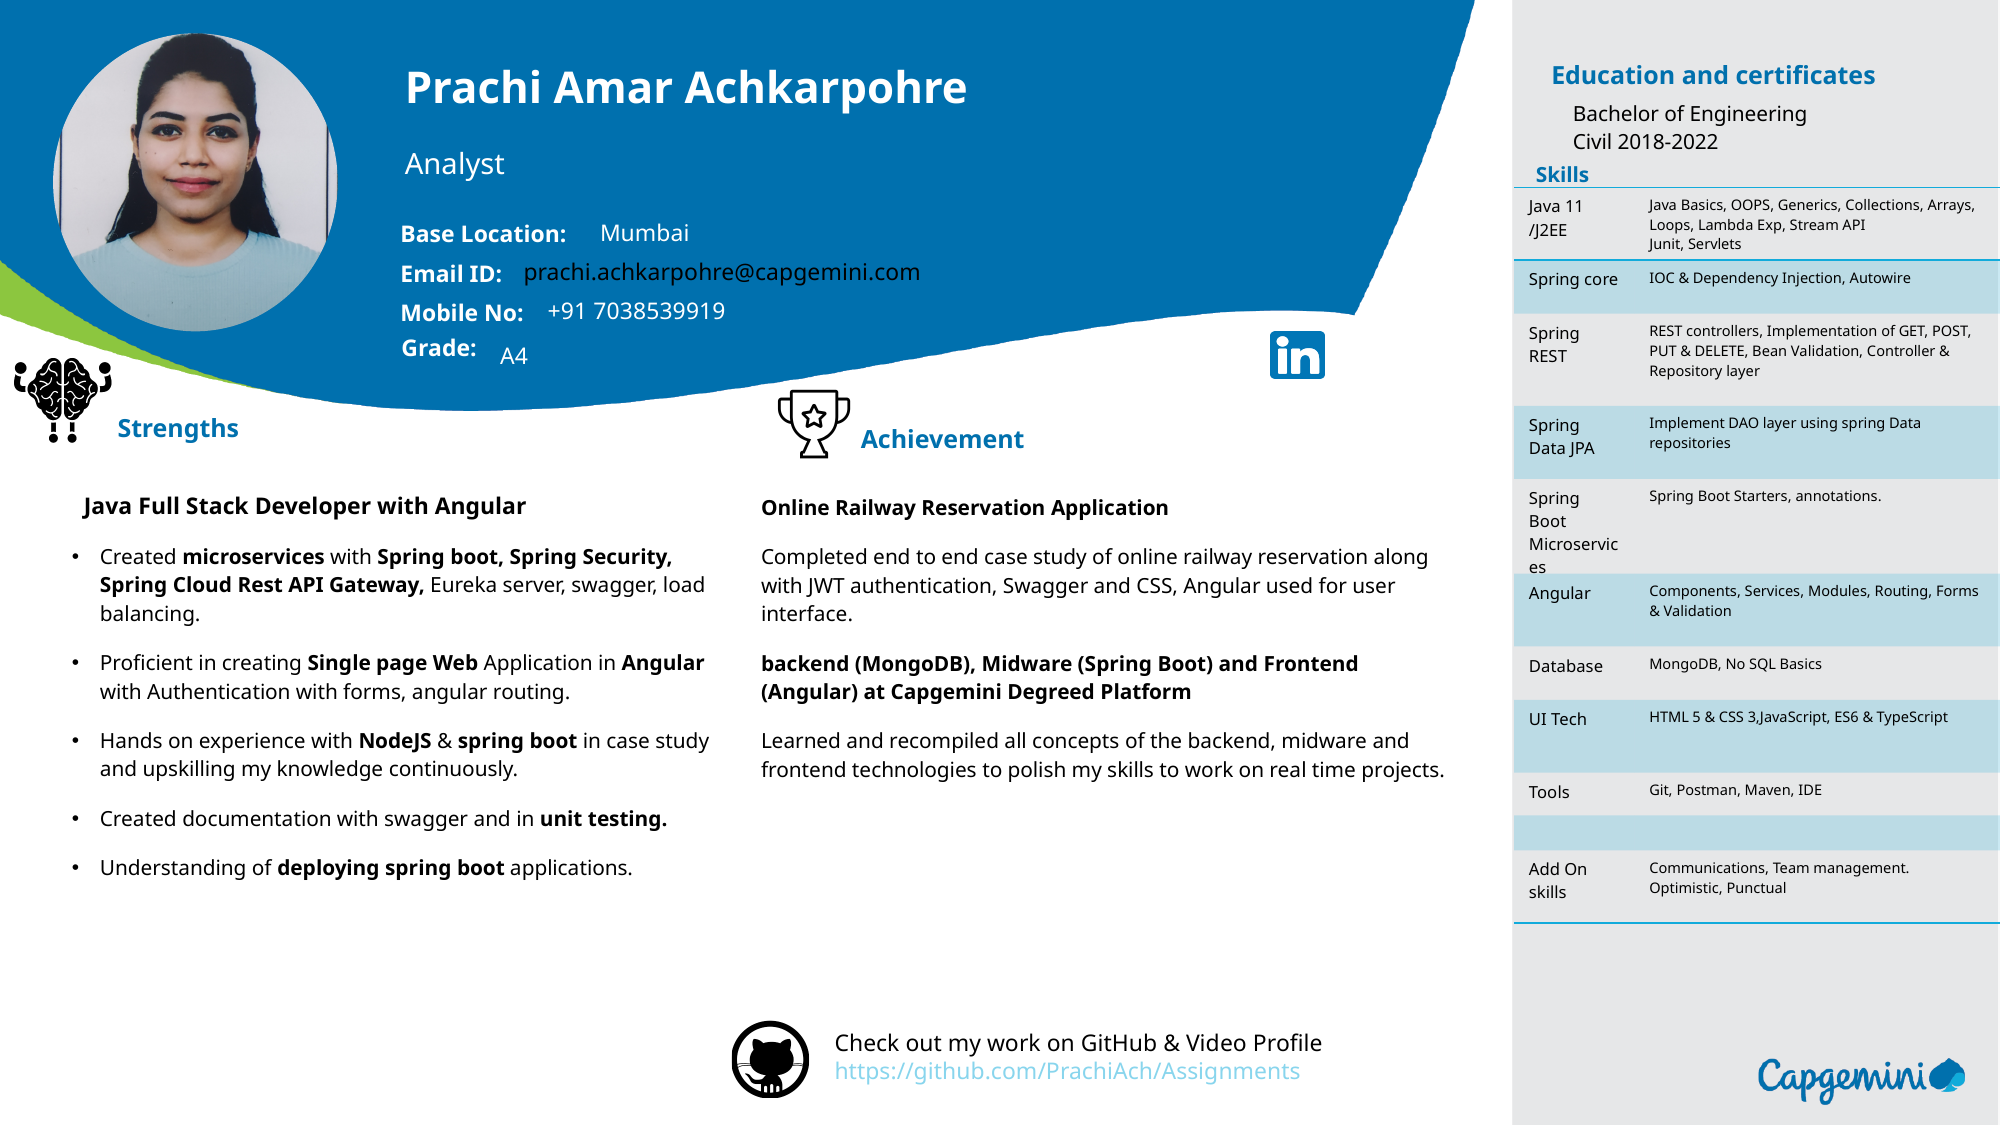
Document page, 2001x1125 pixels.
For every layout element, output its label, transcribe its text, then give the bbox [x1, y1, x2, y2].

list Mumbai [600, 222, 990, 261]
text_box A4 [500, 323, 891, 378]
table_cell Add On skills [1514, 850, 1634, 922]
list Online Railway Reservation Application Completed end to end case study of online railway reservation along with JWT authentication, Swagger and CSS, Angular used for user interface. backend (MongoDB), Midware (Spring Boot) and Frontend (Angular) at Capgemini Degreed Platform Learned and recompiled all concepts of the backend, midware and frontend technologies to polish my skills to work on real time projects. [761, 491, 1451, 980]
table_header Java Basics, OOPS, Generics, Collections, Arrays, Loops, Lambda Exp, Stream API Junit, Servlets [1634, 188, 2000, 259]
list Analyst [404, 134, 1399, 188]
picture [0, 0, 1998, 1125]
list Prachi Amar Achkarpohre [404, 65, 1426, 116]
table_cell Spring Boot Starters, annotations. [1634, 479, 2000, 574]
table_cell HTML 5 & CSS 3,JavaScript, ES6 & TypeScript [1634, 700, 2000, 773]
table_cell Components, Services, Modules, Routing, Forms & Validation [1634, 574, 2000, 646]
text_box Check out my work on GitHub & Video Profile https://github.com/PrachiAch/Assignments [819, 1021, 1380, 1096]
table_header Java 11 /J2EE [1514, 188, 1634, 259]
list +91 7038539919 [547, 300, 939, 355]
table_cell Database [1514, 646, 1634, 700]
table_cell Spring REST [1514, 314, 1634, 406]
table_cell Spring Boot Microservices [1514, 479, 1634, 574]
table_cell Git, Postman, Maven, IDE [1634, 773, 2000, 815]
table_cell IOC & Dependency Injection, Autowire [1634, 261, 2000, 314]
table_cell MongoDB, No SQL Basics [1634, 646, 2000, 700]
table_cell REST controllers, Implementation of GET, POST, PUT & DELETE, Bean Validation, Controller & Repository layer [1634, 314, 2000, 406]
list Java Full Stack Developer with Angular Created microservices with Spring boot, Spring Security, Spring Cloud Rest API Gateway, Eureka server, swagger, load balancing. Proficient in creating Single page Web Application in Angular with Authentication with forms, angular routing. Hands on experience with NodeJS & spring boot in case study and upskilling my knowledge continuously. Created documentation with swagger and in unit testing. Understanding of deploying spring boot applications. [71, 487, 738, 938]
table_cell Spring core [1514, 261, 1634, 314]
text_box Bachelor of Engineering Civil 2018-2022 [1558, 89, 1956, 162]
table_cell Angular [1514, 574, 1634, 646]
table_cell [1634, 815, 2000, 850]
table_cell [1514, 815, 1634, 850]
table_cell Communications, Team management. Optimistic, Punctual [1634, 850, 2000, 922]
table_cell Implement DAO layer using spring Data repositories [1634, 406, 2000, 479]
list prachi.achkarpohre@capgemini.com [523, 261, 1491, 315]
table_cell UI Tech [1514, 700, 1634, 773]
table_cell Spring Data JPA [1514, 406, 1634, 479]
text_box Skills [1521, 154, 1604, 194]
table_cell Tools [1514, 773, 1634, 815]
